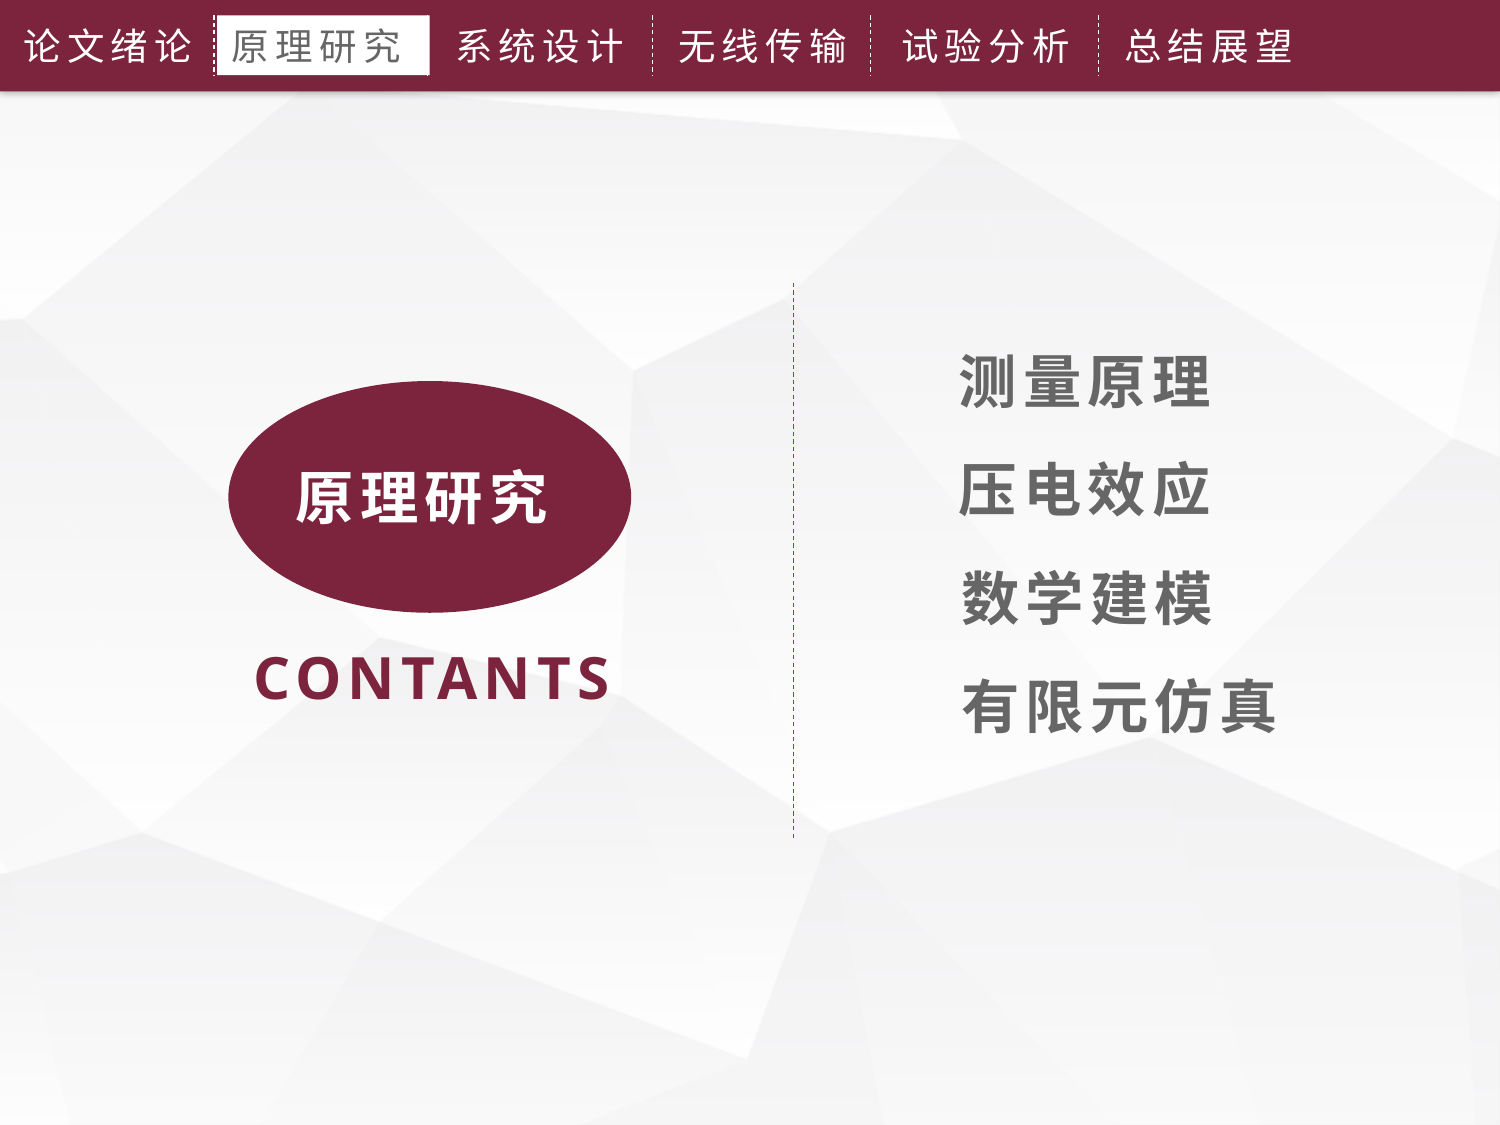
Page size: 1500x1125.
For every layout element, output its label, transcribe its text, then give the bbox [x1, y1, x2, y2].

text_box 有限元仿真 [946, 663, 1322, 748]
text_box 原理研究 [281, 454, 588, 539]
picture [0, 92, 1500, 1125]
text_box [0, 0, 1500, 92]
text_box 系统设计 [440, 15, 652, 76]
text_box 原理研究 [217, 15, 427, 76]
text_box 数学建模 [946, 554, 1242, 639]
text_box 无线传输 [663, 15, 870, 76]
text_box 压电效应 [944, 445, 1322, 530]
text_box [227, 379, 633, 614]
text_box 测量原理 [944, 338, 1239, 423]
text_box 总结展望 [1109, 15, 1322, 76]
text_box CONTANTS [213, 634, 650, 719]
text_box 试验分析 [886, 15, 1098, 76]
text_box 无线传输 [871, 15, 876, 76]
text_box 论文绪论 [8, 15, 213, 76]
